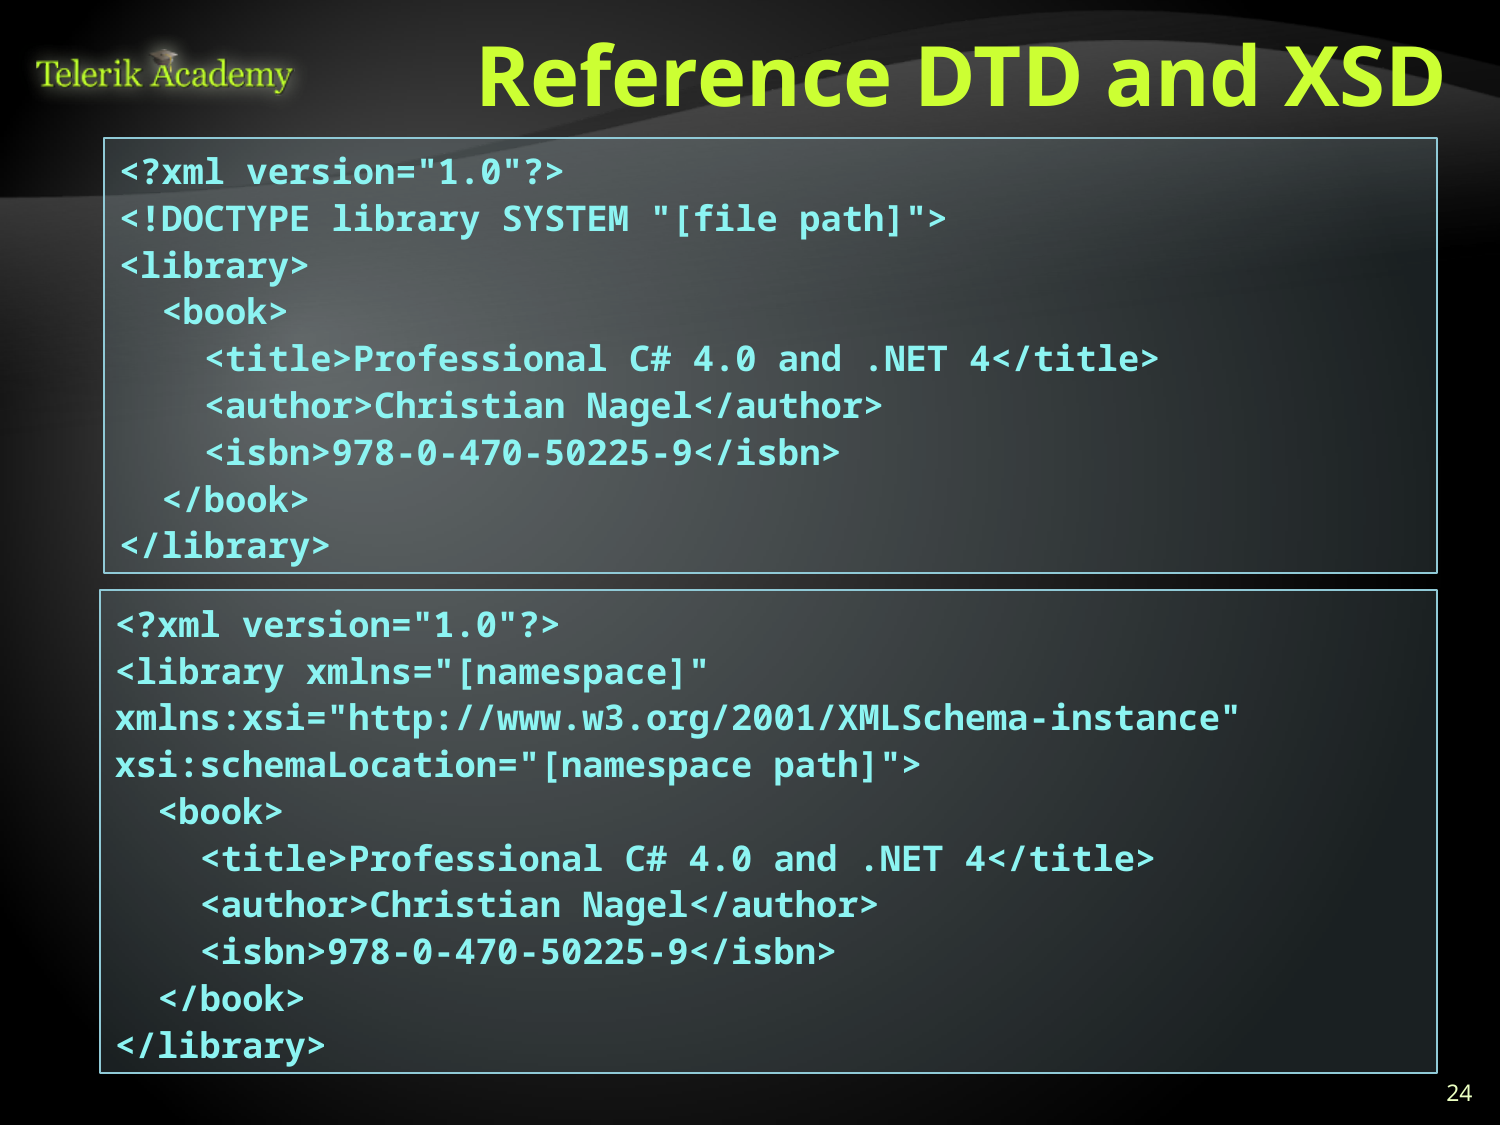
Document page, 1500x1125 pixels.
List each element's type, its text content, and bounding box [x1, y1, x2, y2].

text_box <?xml version="1.0"?> <library xmlns="[namespace]" xmlns:xsi="http://www.w3.org/2001/XMLSchema-instance" xsi:schemaLocation="[namespace path]"> <book> <title>Professional C# 4.0 and .NET 4</title> <author>Christian Nagel</author> <isbn>978-0-470-50225-9</isbn> </book> </library> [99, 590, 1438, 1073]
text_box <?xml version="1.0"?> <!DOCTYPE library SYSTEM "[file path]"> <library> <book> <title>Professional C# 4.0 and .NET 4</title> <author>Christian Nagel</author> <isbn>978-0-470-50225-9</isbn> </book> </library> [104, 137, 1438, 574]
title Reference DTD and XSD [300, 12, 1463, 150]
slide_number 24 [1412, 1074, 1488, 1113]
picture [0, 0, 1500, 1125]
